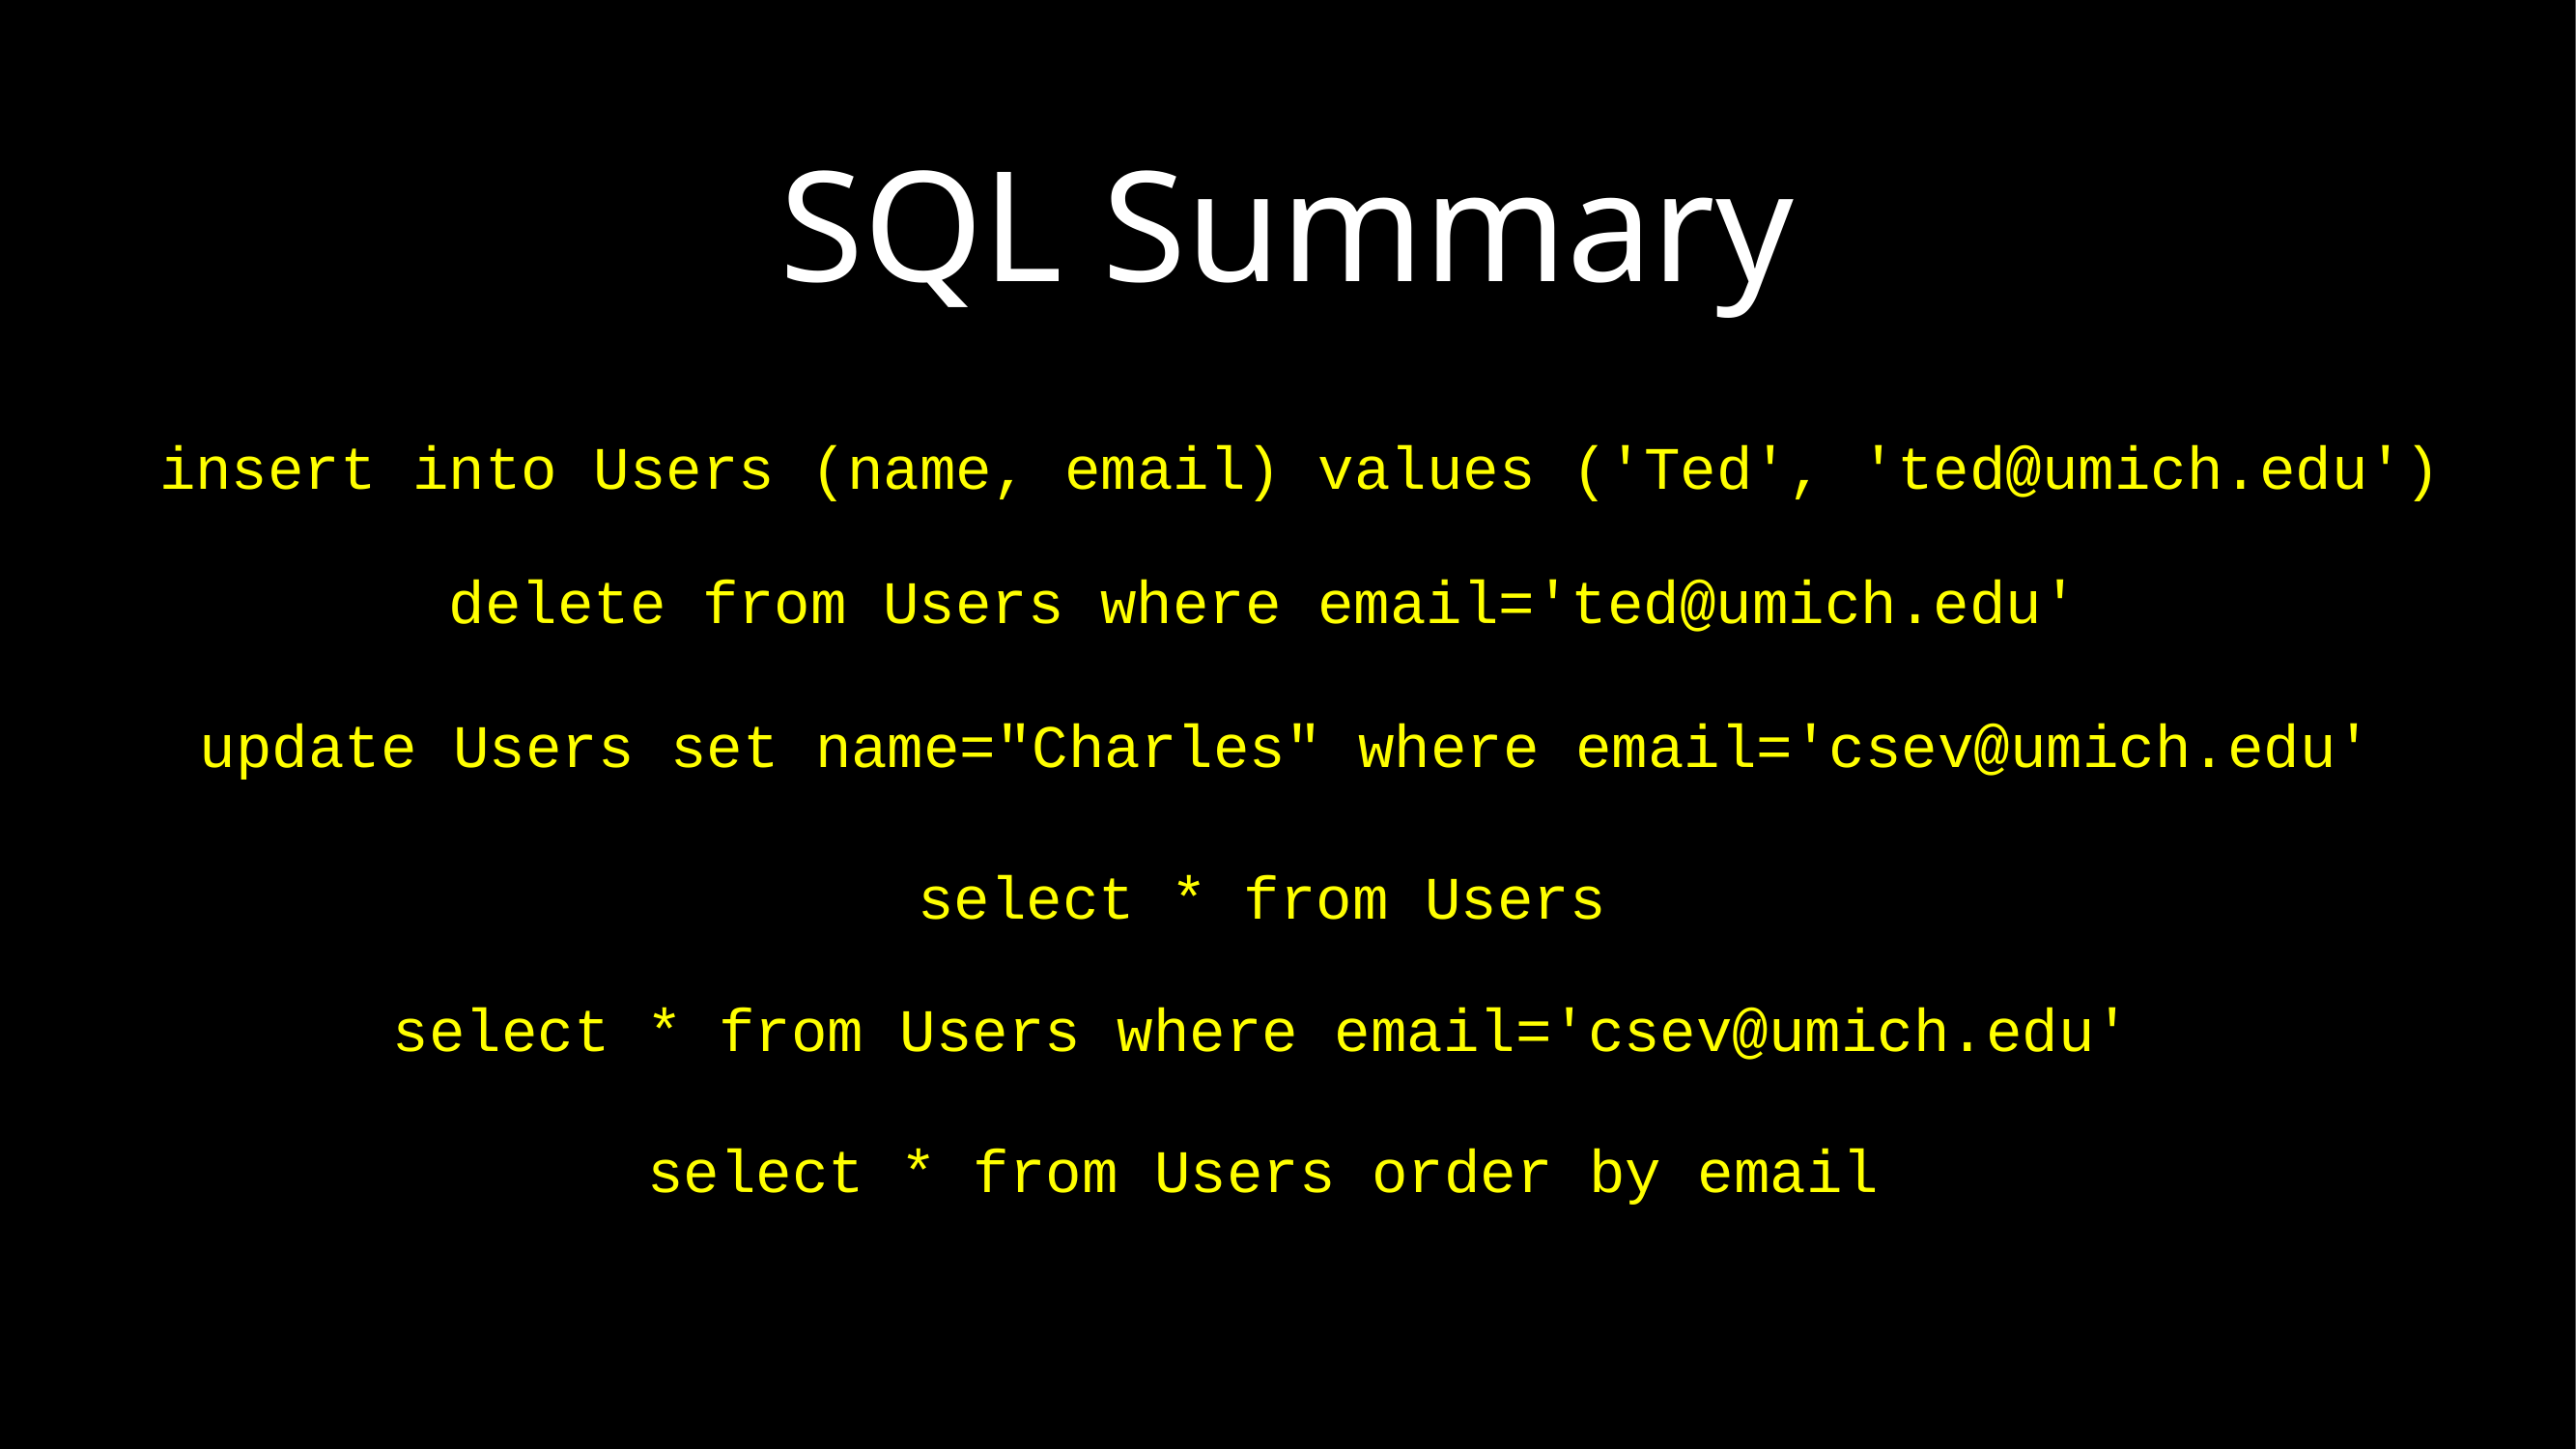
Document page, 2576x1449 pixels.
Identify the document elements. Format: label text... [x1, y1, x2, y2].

text_box update Users set name="Charles" where email='csev@umich.edu' [146, 686, 2427, 802]
text_box delete from Users where email='ted@umich.edu' [328, 537, 2199, 661]
text_box select * from Users [872, 831, 1653, 958]
text_box select * from Users order by email [616, 1108, 1910, 1228]
text_box select * from Users where email='csev@umich.edu' [241, 963, 2282, 1092]
text_box insert into Users (name, email) values ('Ted', 'ted@umich.edu') [59, 407, 2541, 525]
title SQL Summary [183, 38, 2391, 403]
